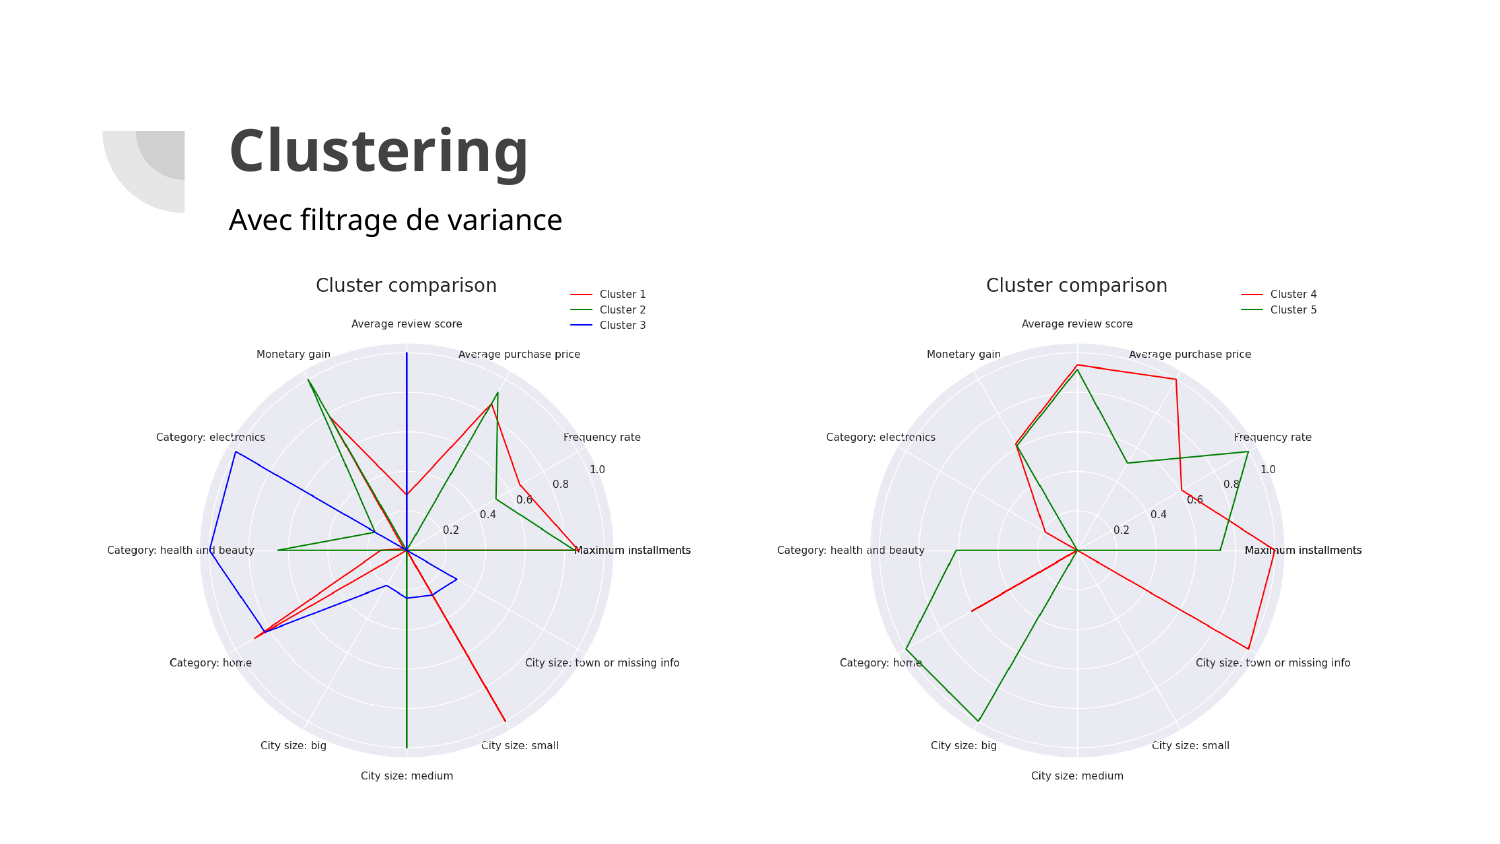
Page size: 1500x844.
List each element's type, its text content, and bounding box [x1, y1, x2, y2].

picture [100, 270, 697, 789]
title Clustering [213, 98, 1368, 263]
picture [770, 270, 1368, 789]
text_box Avec filtrage de variance [213, 186, 583, 252]
